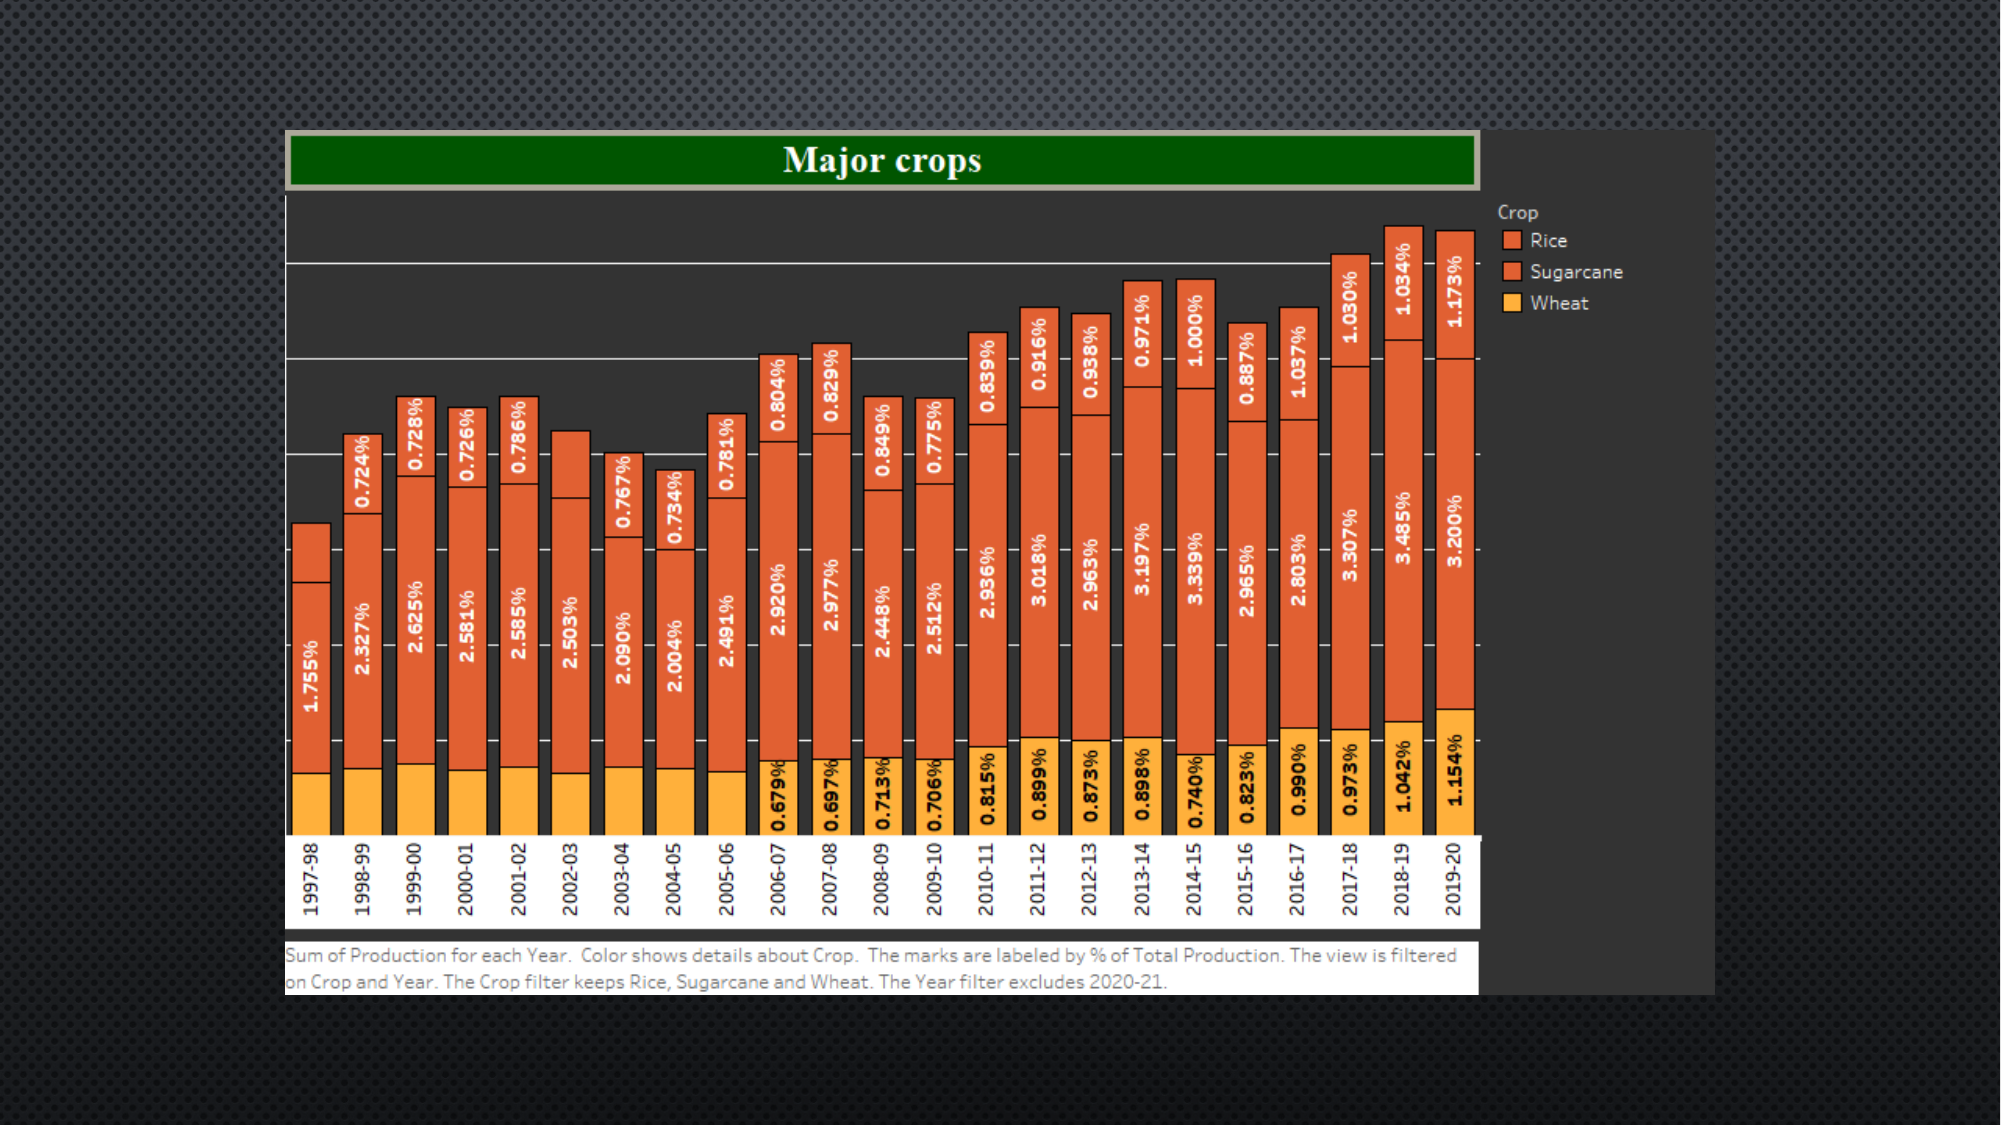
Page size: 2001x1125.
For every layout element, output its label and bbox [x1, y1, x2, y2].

picture [284, 130, 1716, 995]
